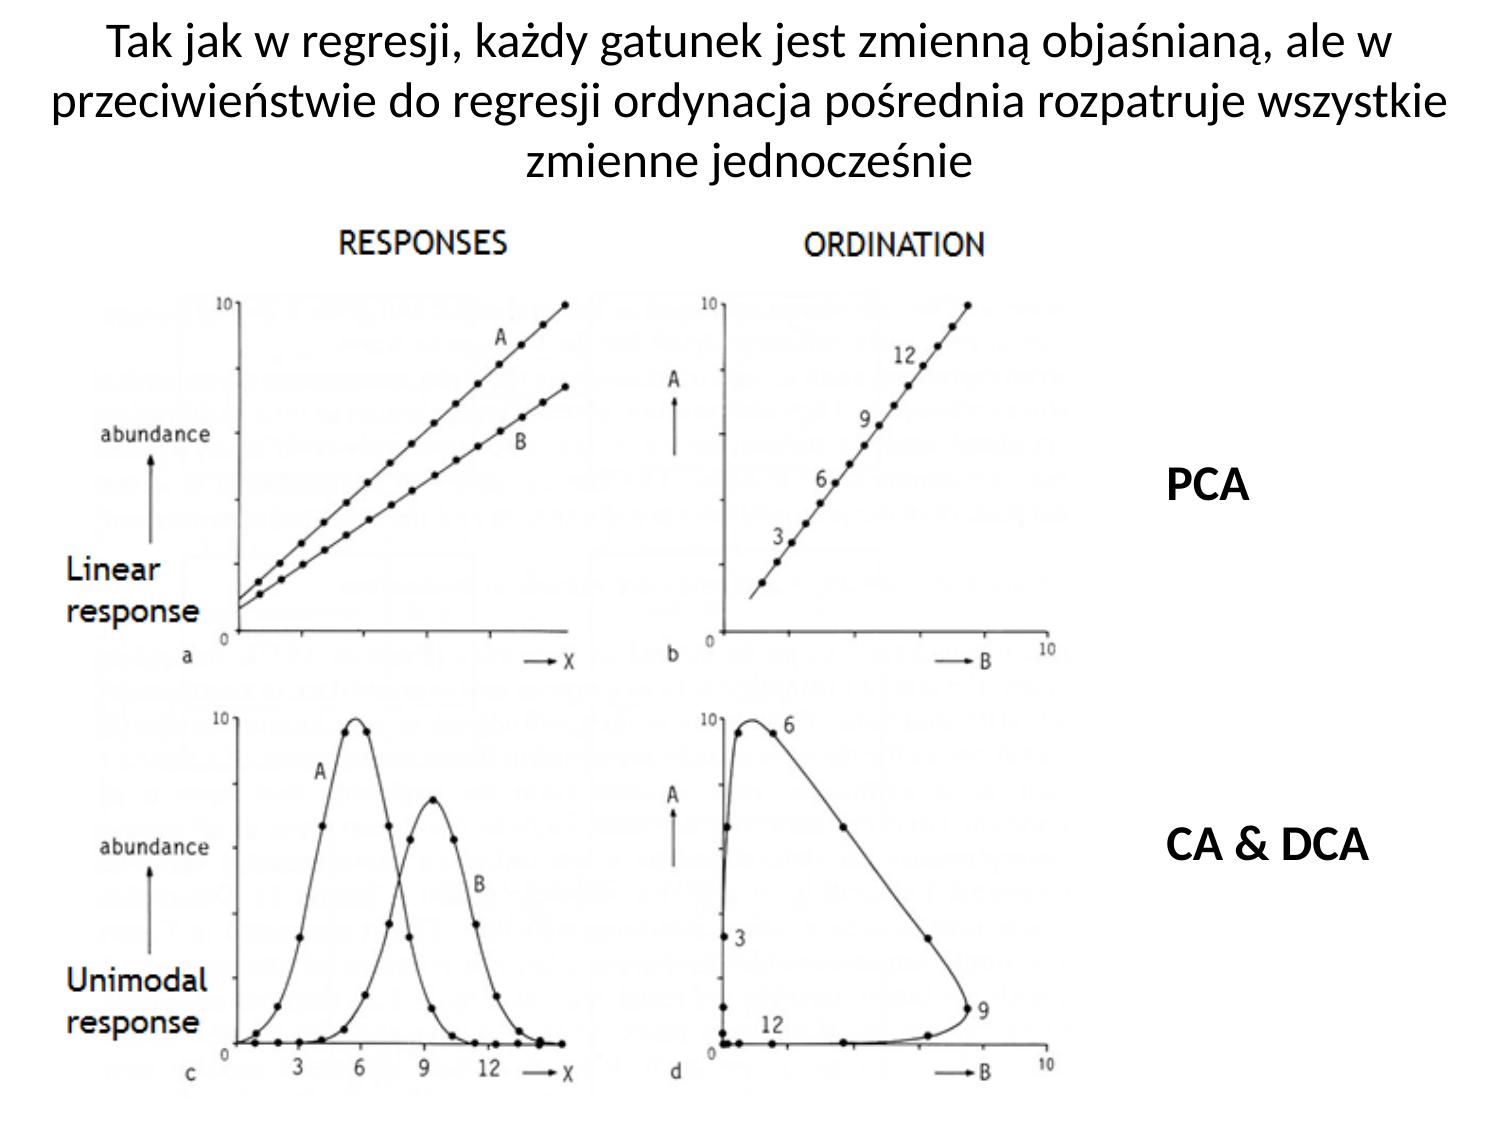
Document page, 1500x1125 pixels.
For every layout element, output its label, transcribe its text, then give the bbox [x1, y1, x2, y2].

text_box Tak jak w regresji, każdy gatunek jest zmienną objaśnianą, ale w przeciwieństwie do regresji ordynacja pośrednia rozpatruje wszystkie zmienne jednocześnie [0, 0, 1500, 195]
text_box PCA CA & DCA [1151, 338, 1424, 1125]
picture [52, 219, 1070, 1098]
